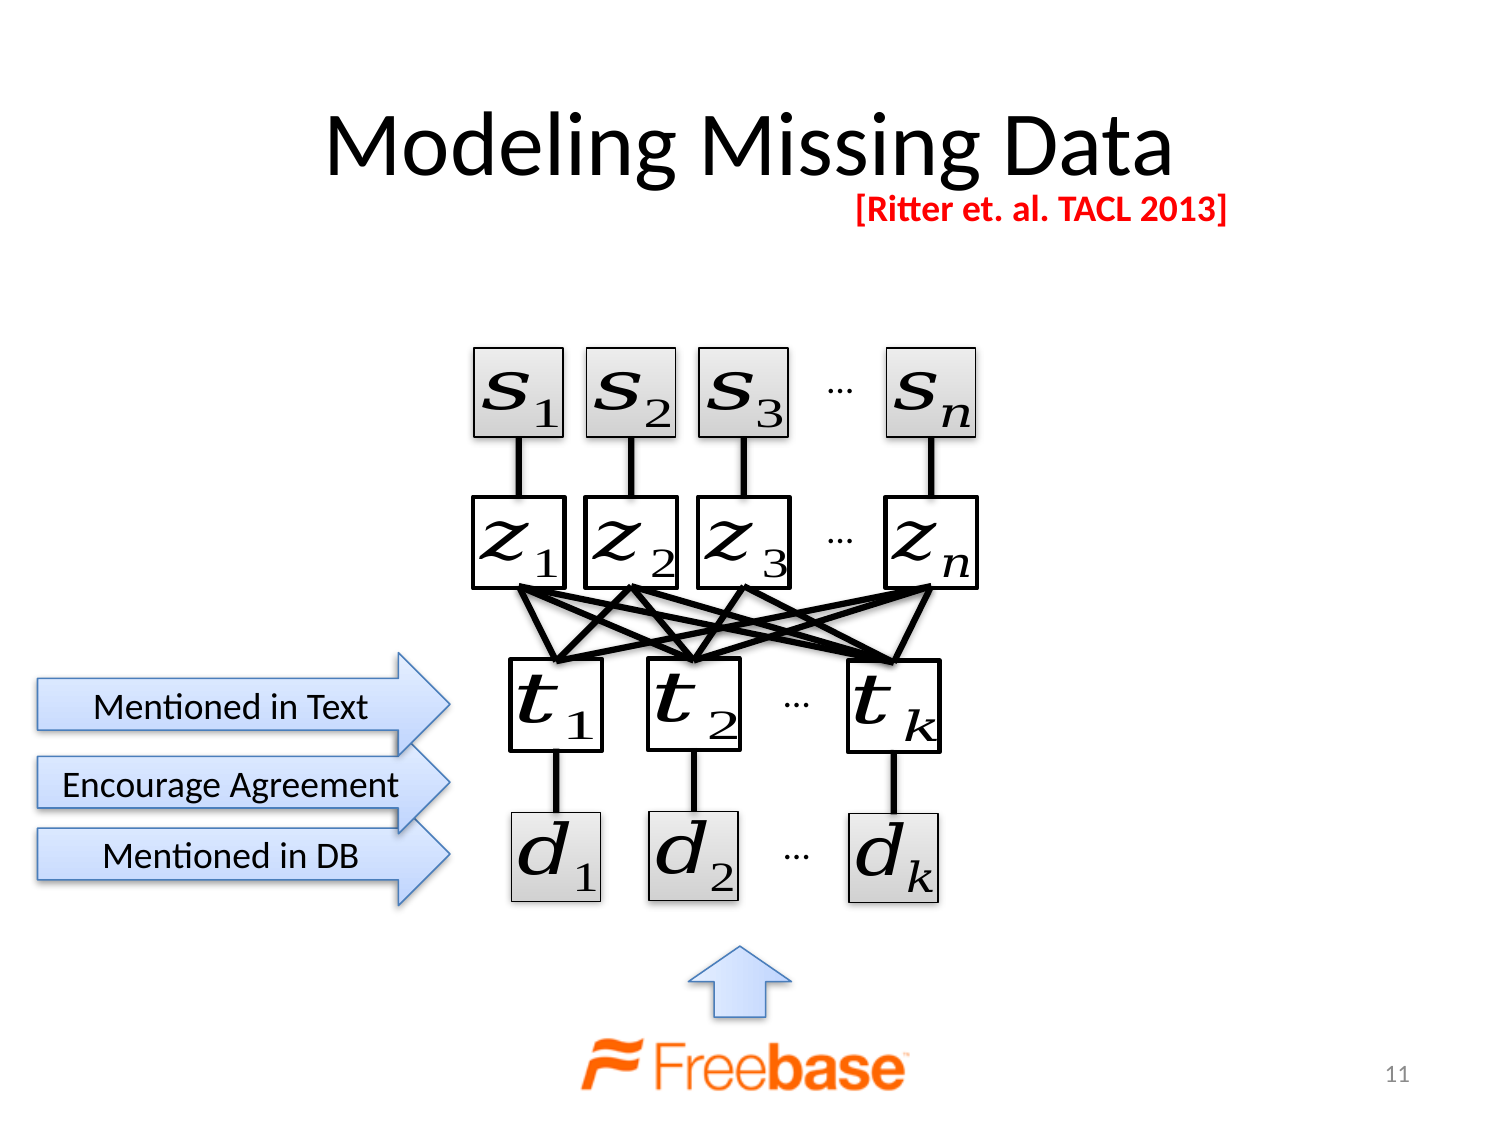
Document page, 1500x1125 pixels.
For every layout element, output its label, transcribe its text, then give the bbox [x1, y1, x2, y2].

text_box … [812, 498, 869, 559]
text_box Encourage Agreement [36, 747, 451, 835]
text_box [893, 585, 932, 663]
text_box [555, 585, 692, 662]
text_box … [812, 348, 869, 409]
slide_number 11 [1074, 1042, 1425, 1103]
text_box [Ritter et. al. TACL 2013] [840, 176, 1244, 237]
text_box Mentioned in DB [36, 822, 451, 907]
text_box … [768, 814, 825, 875]
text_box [518, 585, 552, 663]
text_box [693, 585, 892, 661]
text_box … [768, 673, 825, 723]
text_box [532, 945, 924, 1107]
text_box Mentioned in Text [36, 651, 451, 757]
title Modeling Missing Data [75, 45, 1425, 233]
